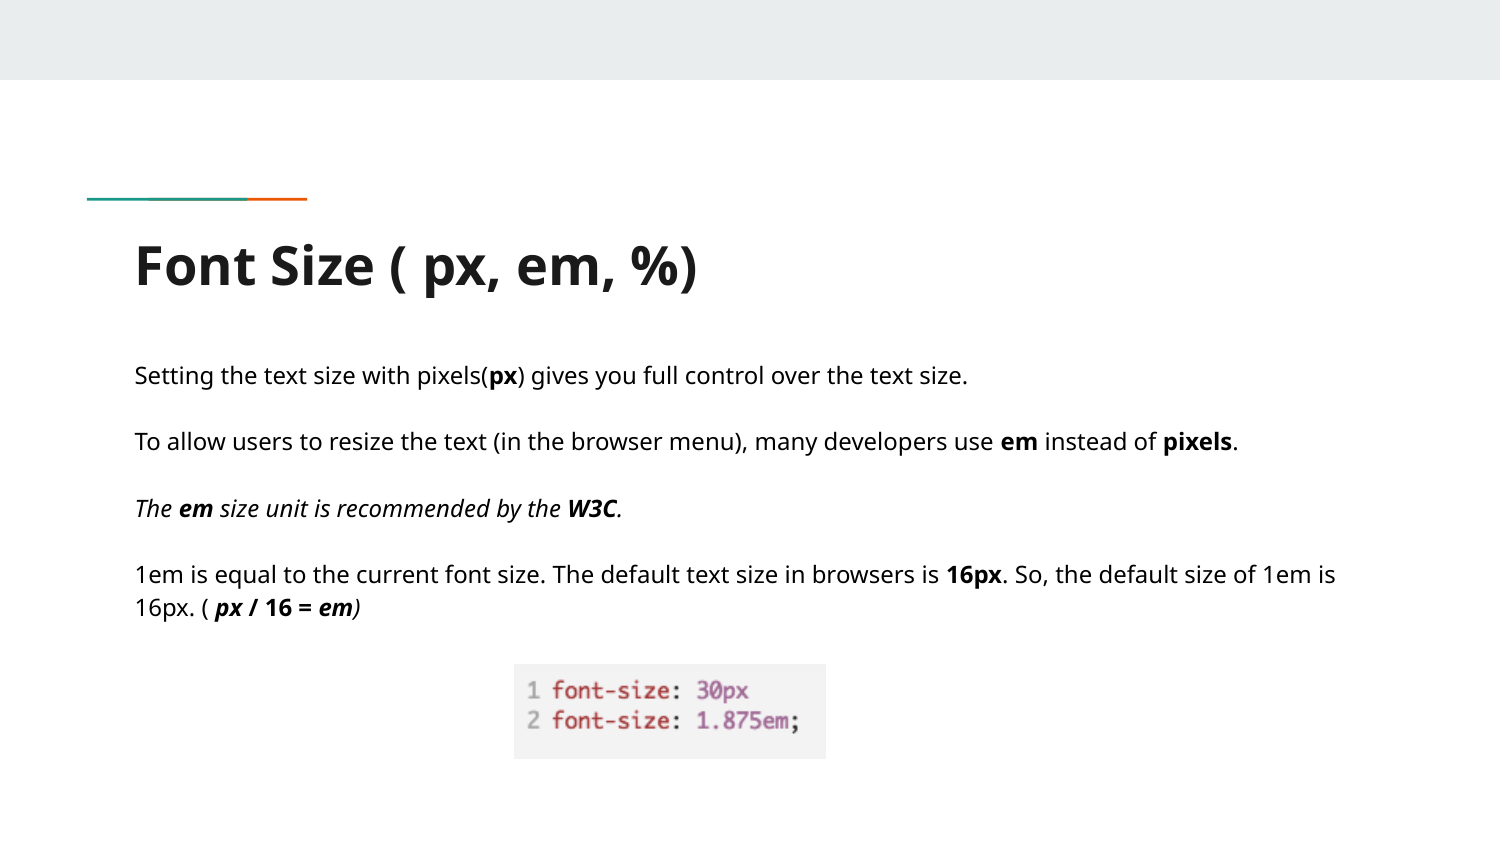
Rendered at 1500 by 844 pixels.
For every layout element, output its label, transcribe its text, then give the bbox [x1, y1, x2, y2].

title Font Size ( px, em, %) [119, 216, 1381, 305]
list Setting the text size with pixels(px) gives you full control over the text size. To allow users to resize the text (in the browser menu), many developers use em instead of pixels. The em size unit is recommended by the W3C. 1em is equal to the current font size. The default text size in browsers is 16px. So, the default size of 1em is 16px. ( px / 16 = em) [119, 341, 1381, 712]
picture [513, 664, 826, 759]
